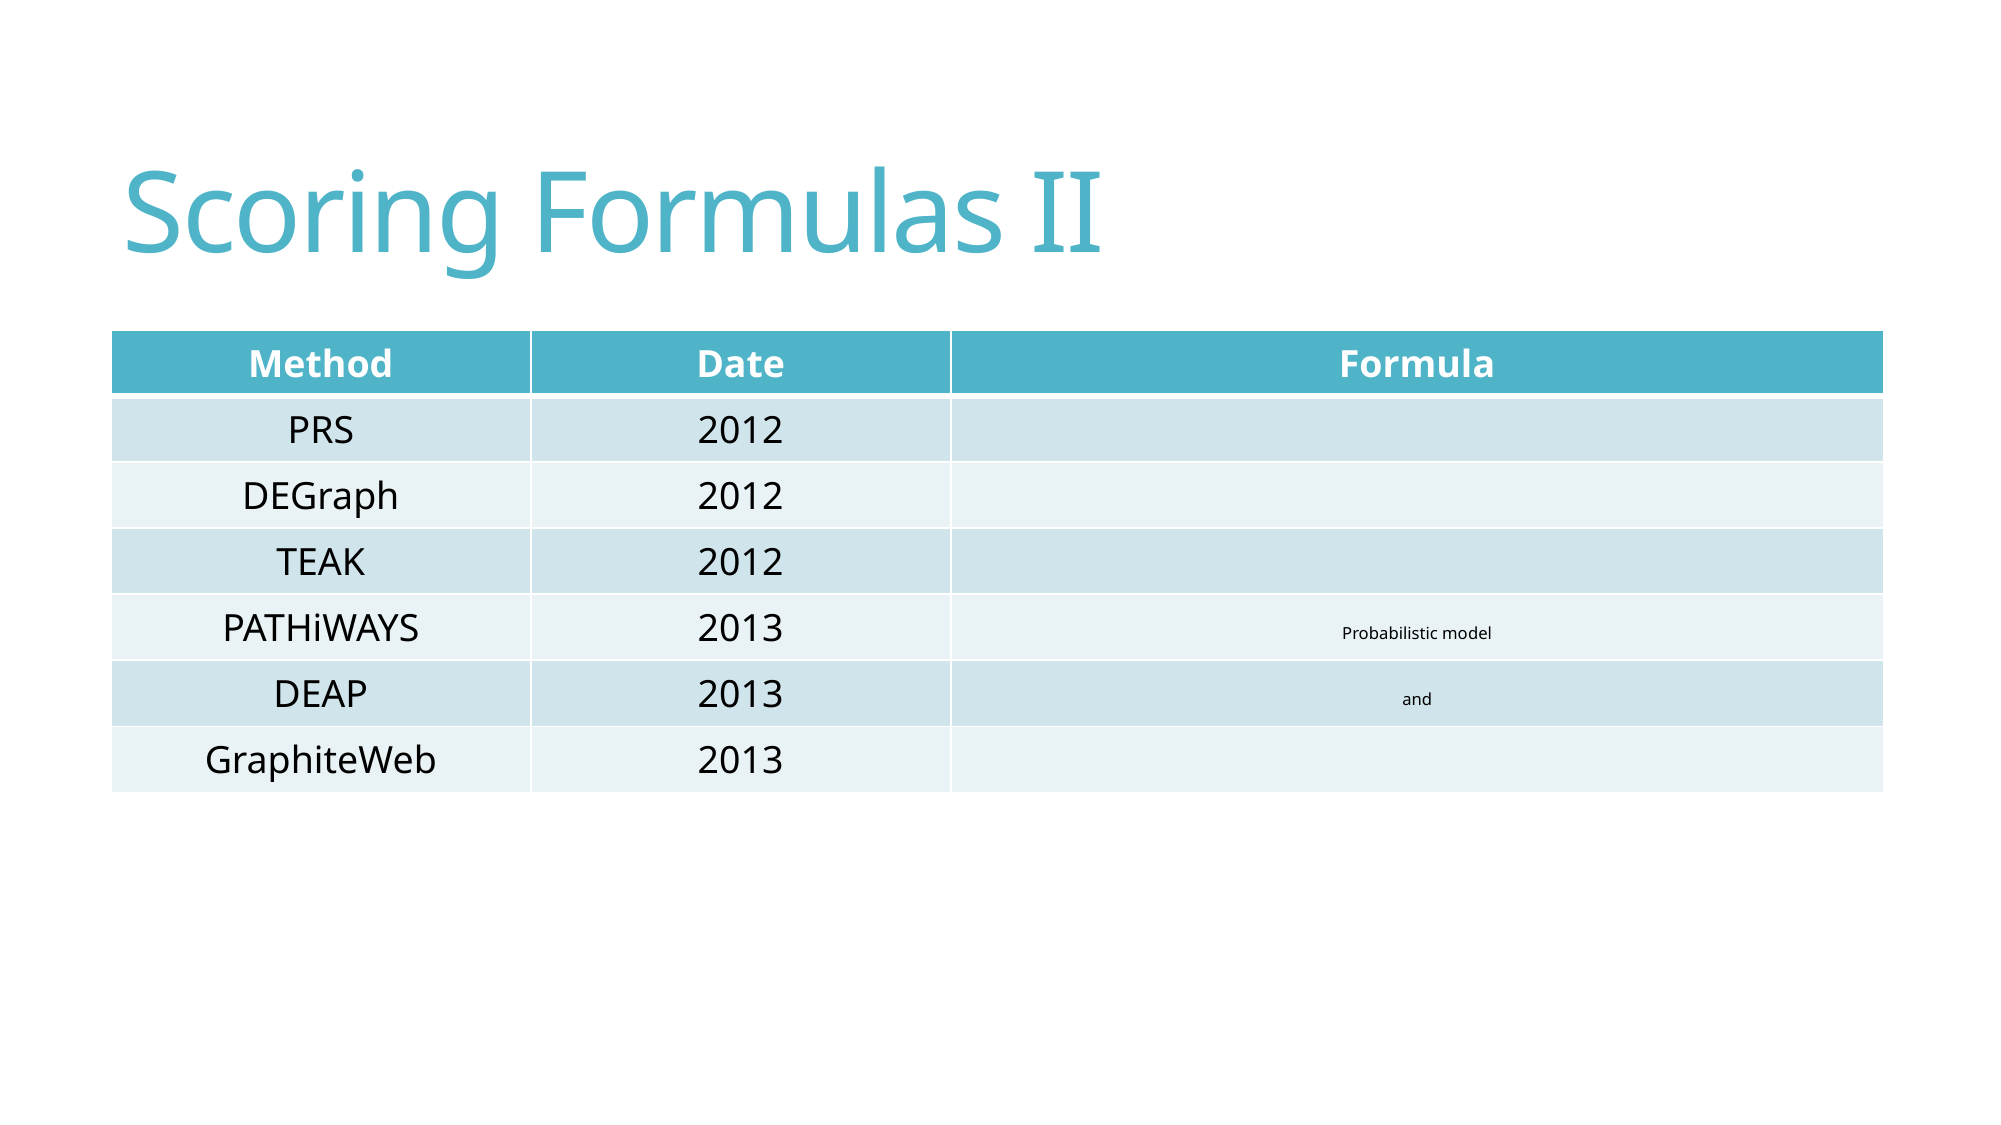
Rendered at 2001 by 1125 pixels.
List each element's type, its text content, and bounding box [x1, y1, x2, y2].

title Scoring Formulas II [107, 81, 1875, 354]
